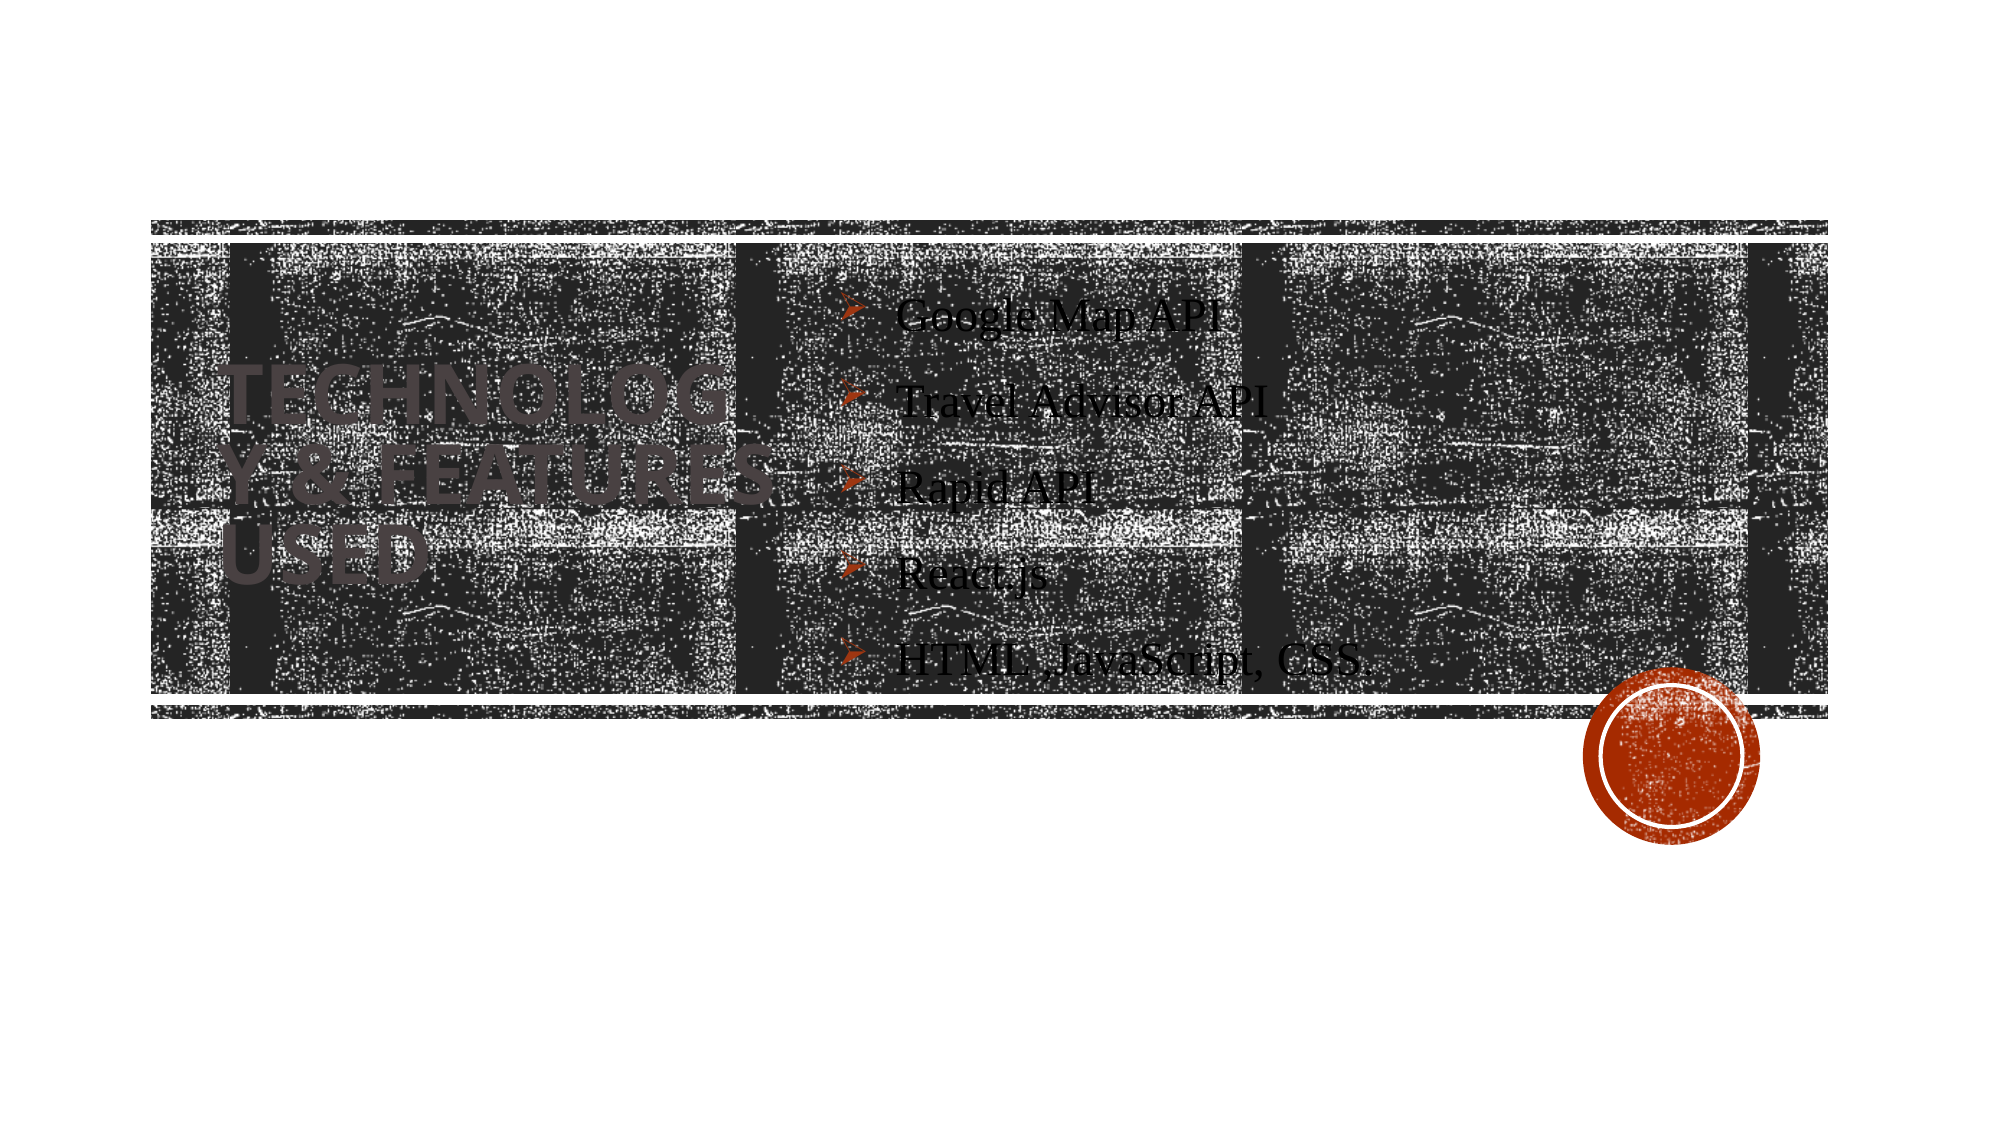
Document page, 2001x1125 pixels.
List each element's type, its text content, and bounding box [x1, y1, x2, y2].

subtitle Google Map API Travel Advisor API Rapid API React.js HTML ,JavaScript, CSS. [822, 267, 2000, 695]
title Technology & Features used [201, 170, 795, 792]
